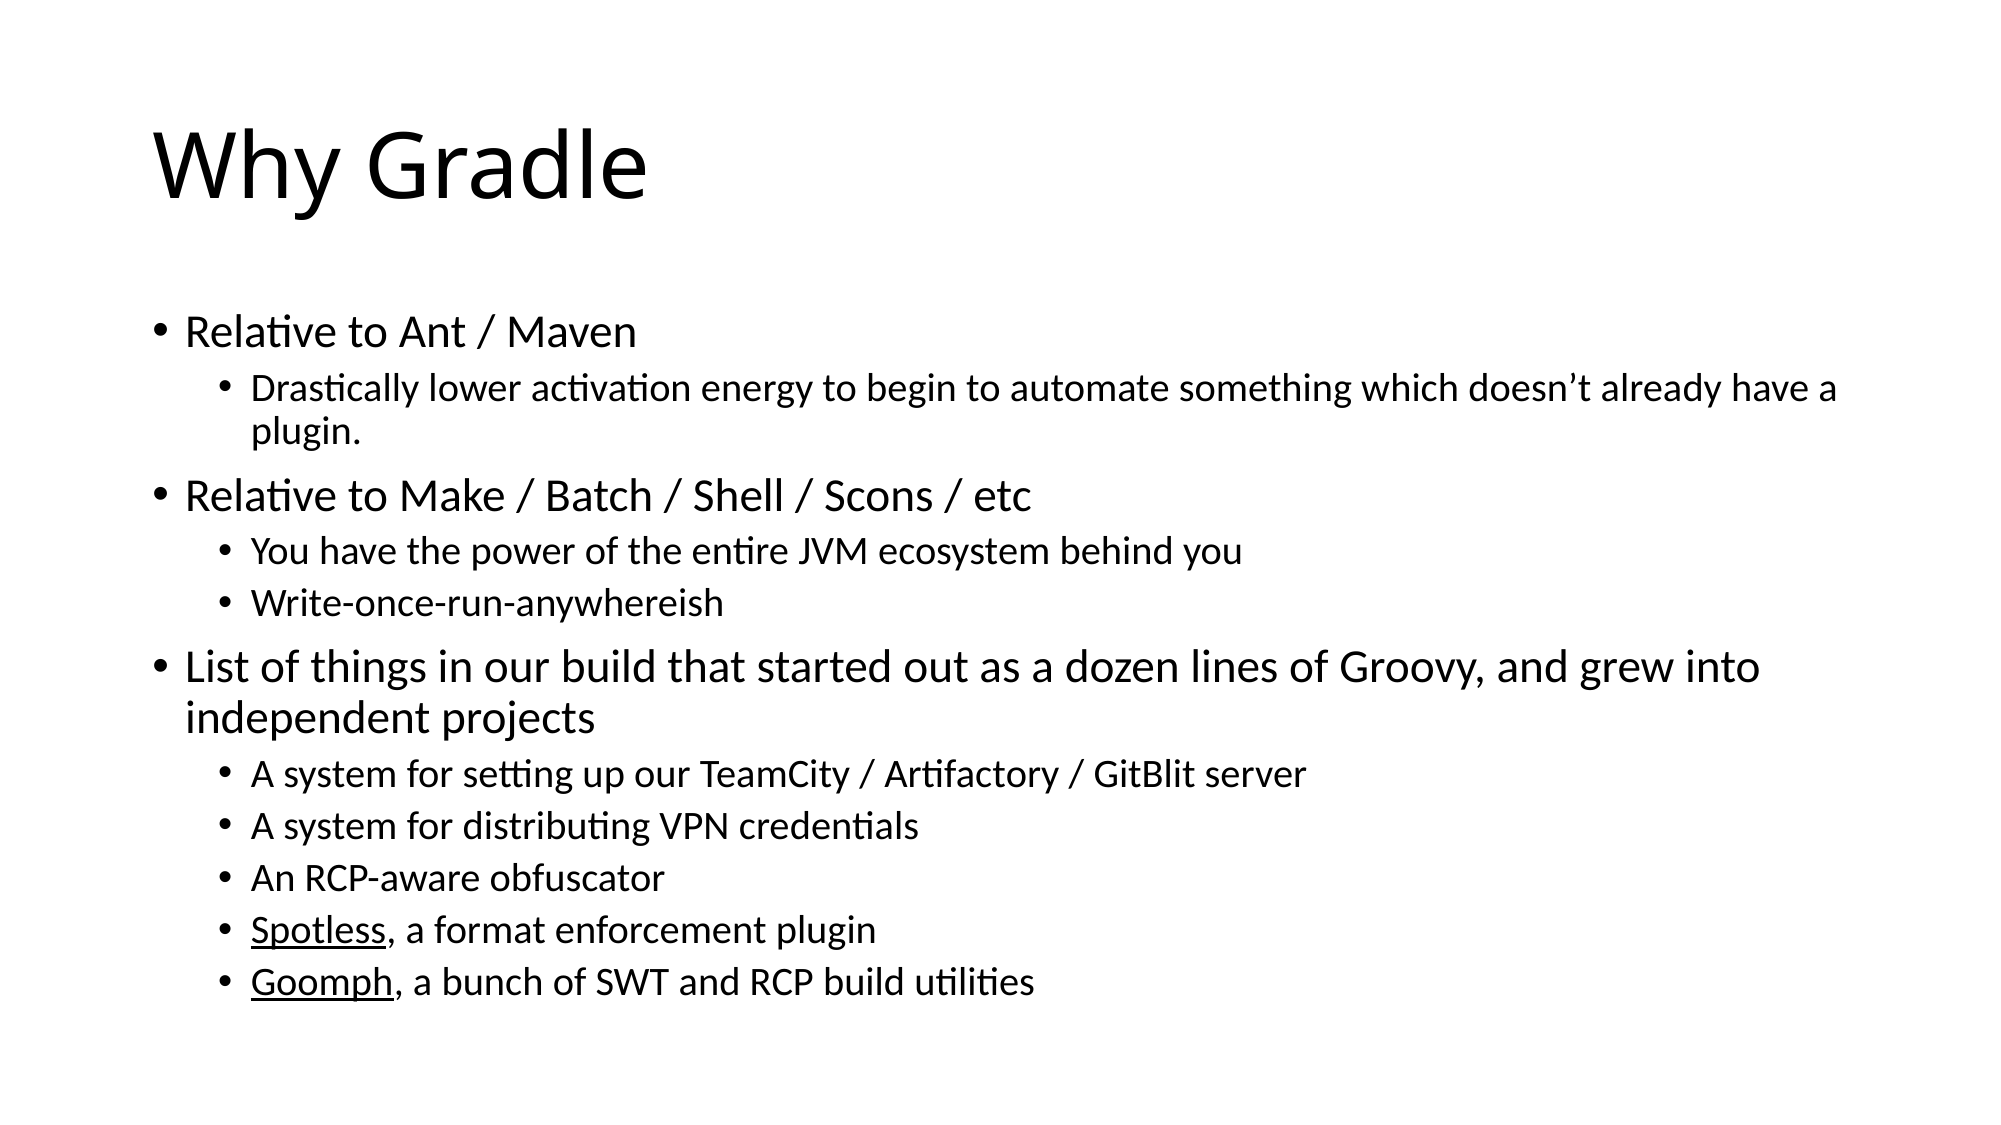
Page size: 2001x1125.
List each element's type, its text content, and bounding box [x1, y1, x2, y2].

list Relative to Ant / Maven Drastically lower activation energy to begin to automate something which doesn’t already have a plugin. Relative to Make / Batch / Shell / Scons / etc You have the power of the entire JVM ecosystem behind you Write-once-run-anywhereish List of things in our build that started out as a dozen lines of Groovy, and grew into independent projects A system for setting up our TeamCity / Artifactory / GitBlit server A system for distributing VPN credentials An RCP-aware obfuscator Spotless, a format enforcement plugin Goomph, a bunch of SWT and RCP build utilities [137, 299, 1863, 1014]
title Why Gradle [137, 59, 1863, 278]
